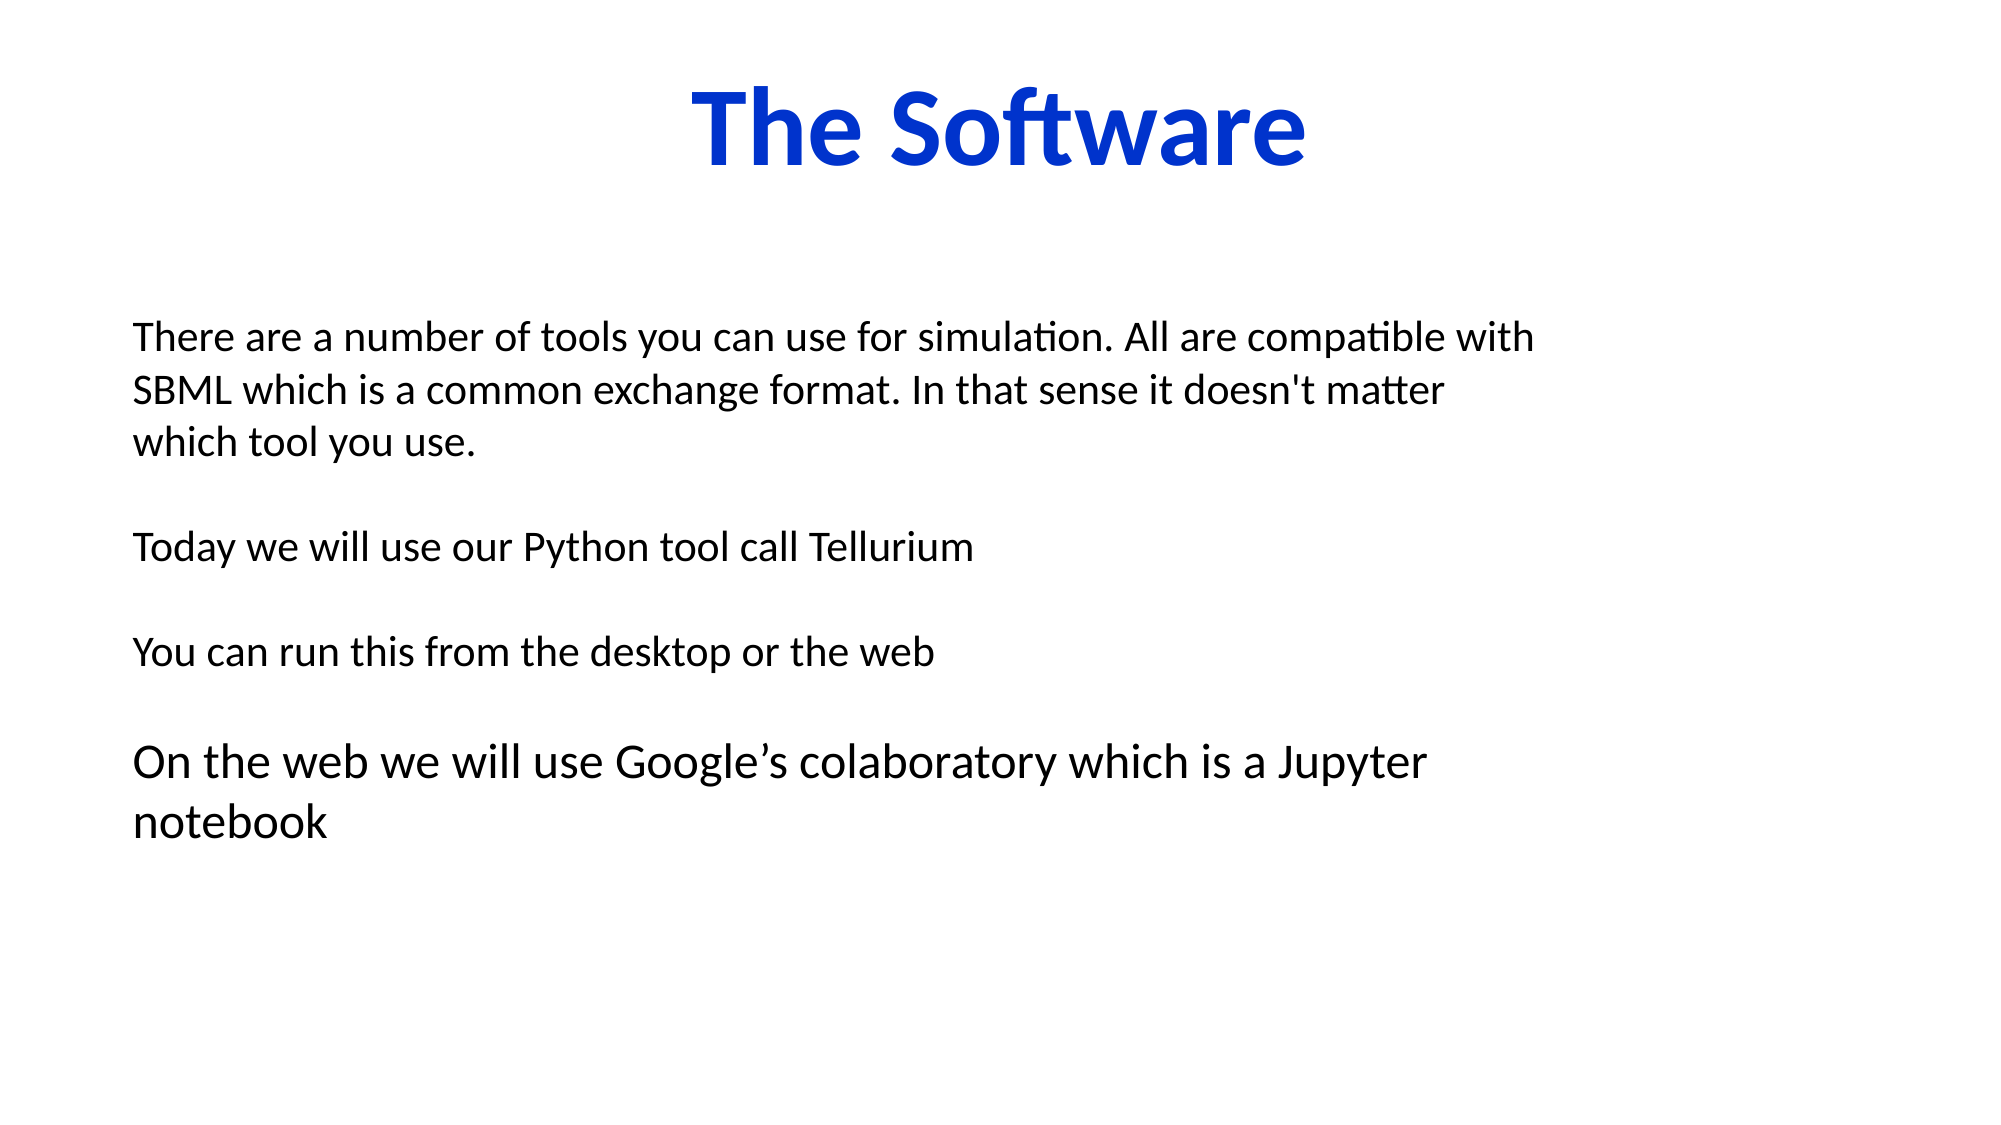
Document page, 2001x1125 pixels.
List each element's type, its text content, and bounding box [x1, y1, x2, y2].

title The Software [137, 20, 1863, 238]
text_box There are a number of tools you can use for simulation. All are compatible with SBML which is a common exchange format. In that sense it doesn't matter which tool you use. Today we will use our Python tool call Tellurium You can run this from the desktop or the web On the web we will use Google’s colaboratory which is a Jupyter notebook [117, 293, 1555, 916]
